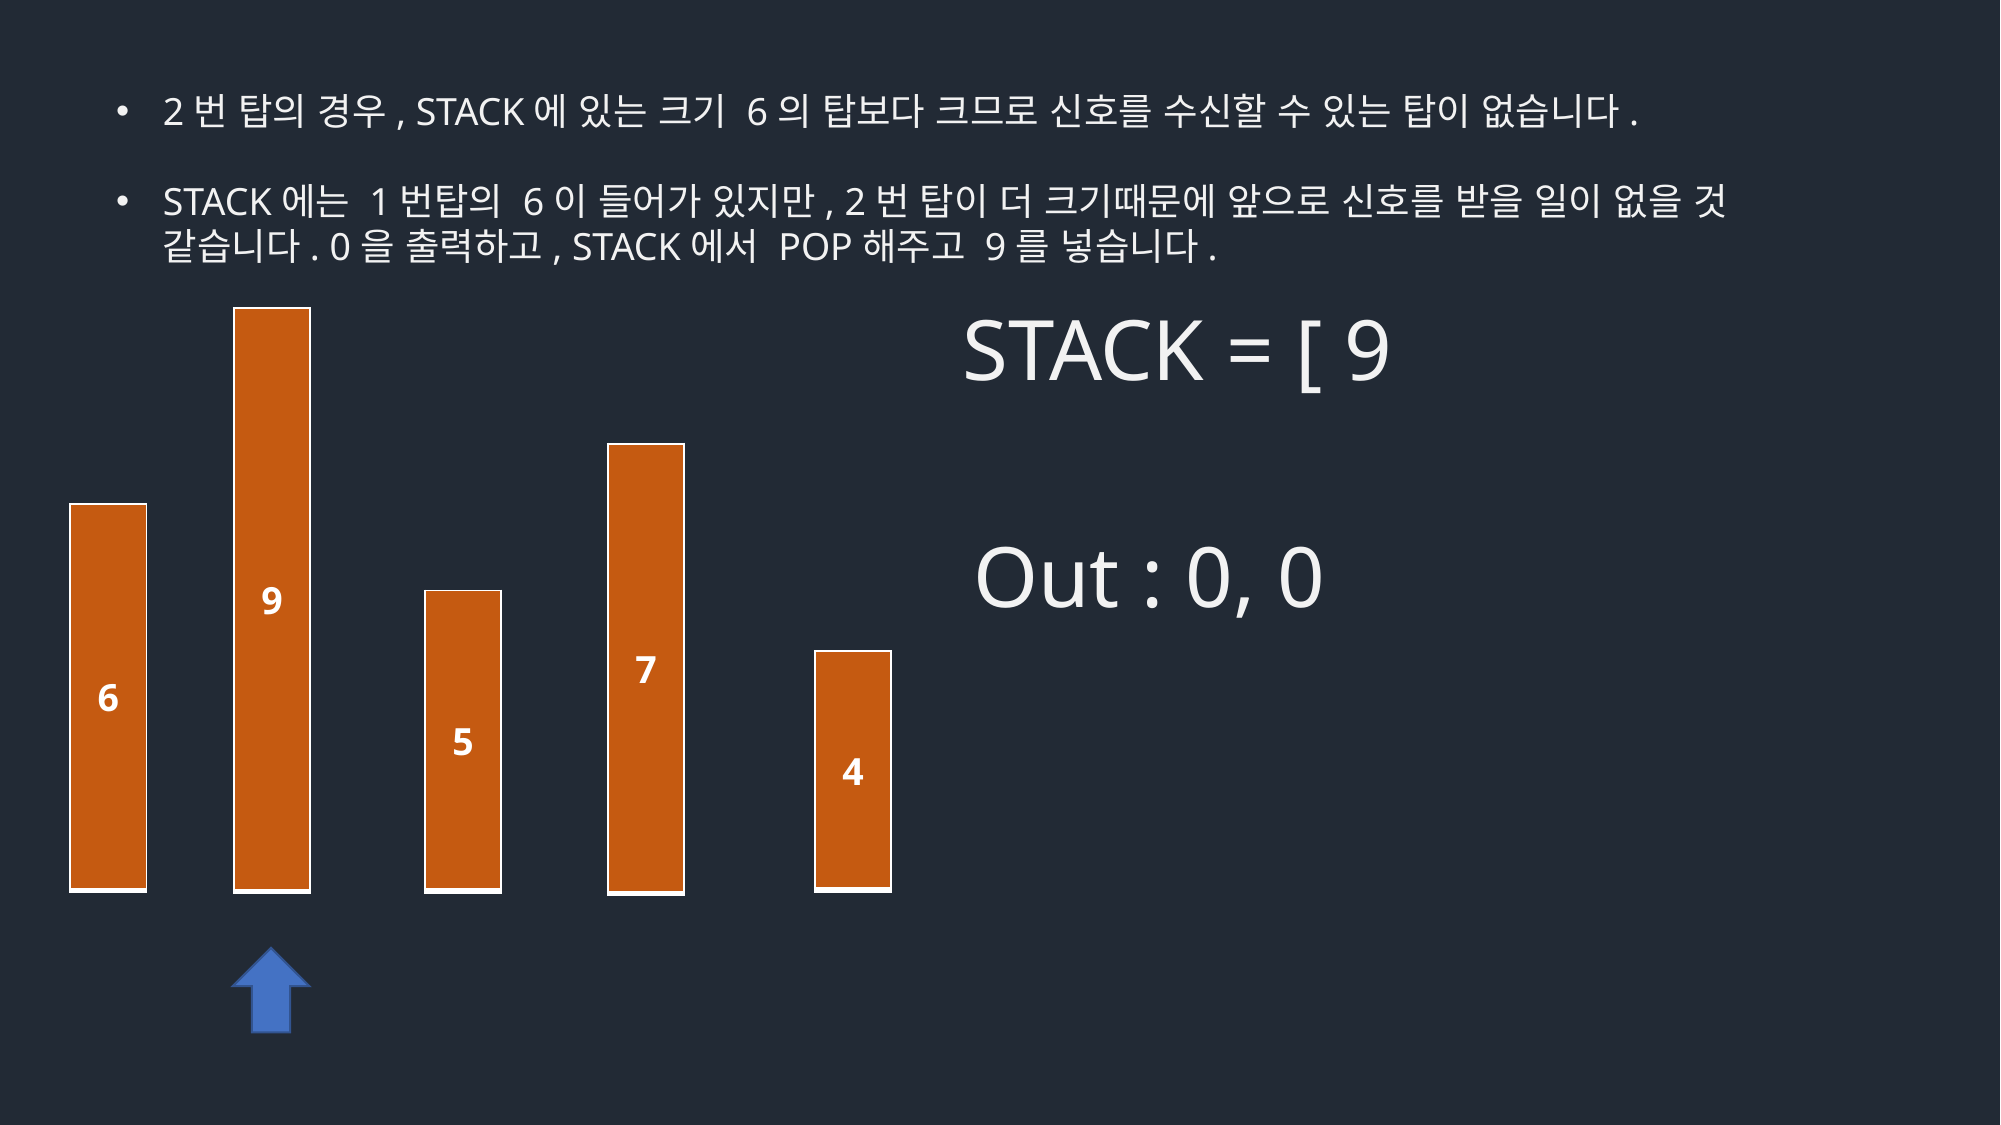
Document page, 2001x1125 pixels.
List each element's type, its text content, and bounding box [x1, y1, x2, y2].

table_header 5 [426, 591, 500, 888]
text_box STACK = [ 9 [948, 289, 2000, 405]
table_header 4 [816, 652, 890, 887]
table_header 9 [235, 321, 309, 889]
text_box Out : 0, 0 [958, 517, 1863, 632]
text_box [230, 946, 312, 1034]
table_header 7 [609, 445, 683, 891]
text_box 2번 탑의 경우, STACK에 있는 크기 6의 탑보다 크므로 신호를 수신할 수 있는 탑이 없습니다. STACK에는 1번탑의 6이 들어가 있지만, 2번 탑이 더 크기때문에 앞으로 신호를 받을 일이 없을 것 같습니다. 0을 출력하고, STACK에서 POP해주고 9를 넣습니다. [101, 81, 1850, 321]
table_header 6 [71, 505, 146, 888]
